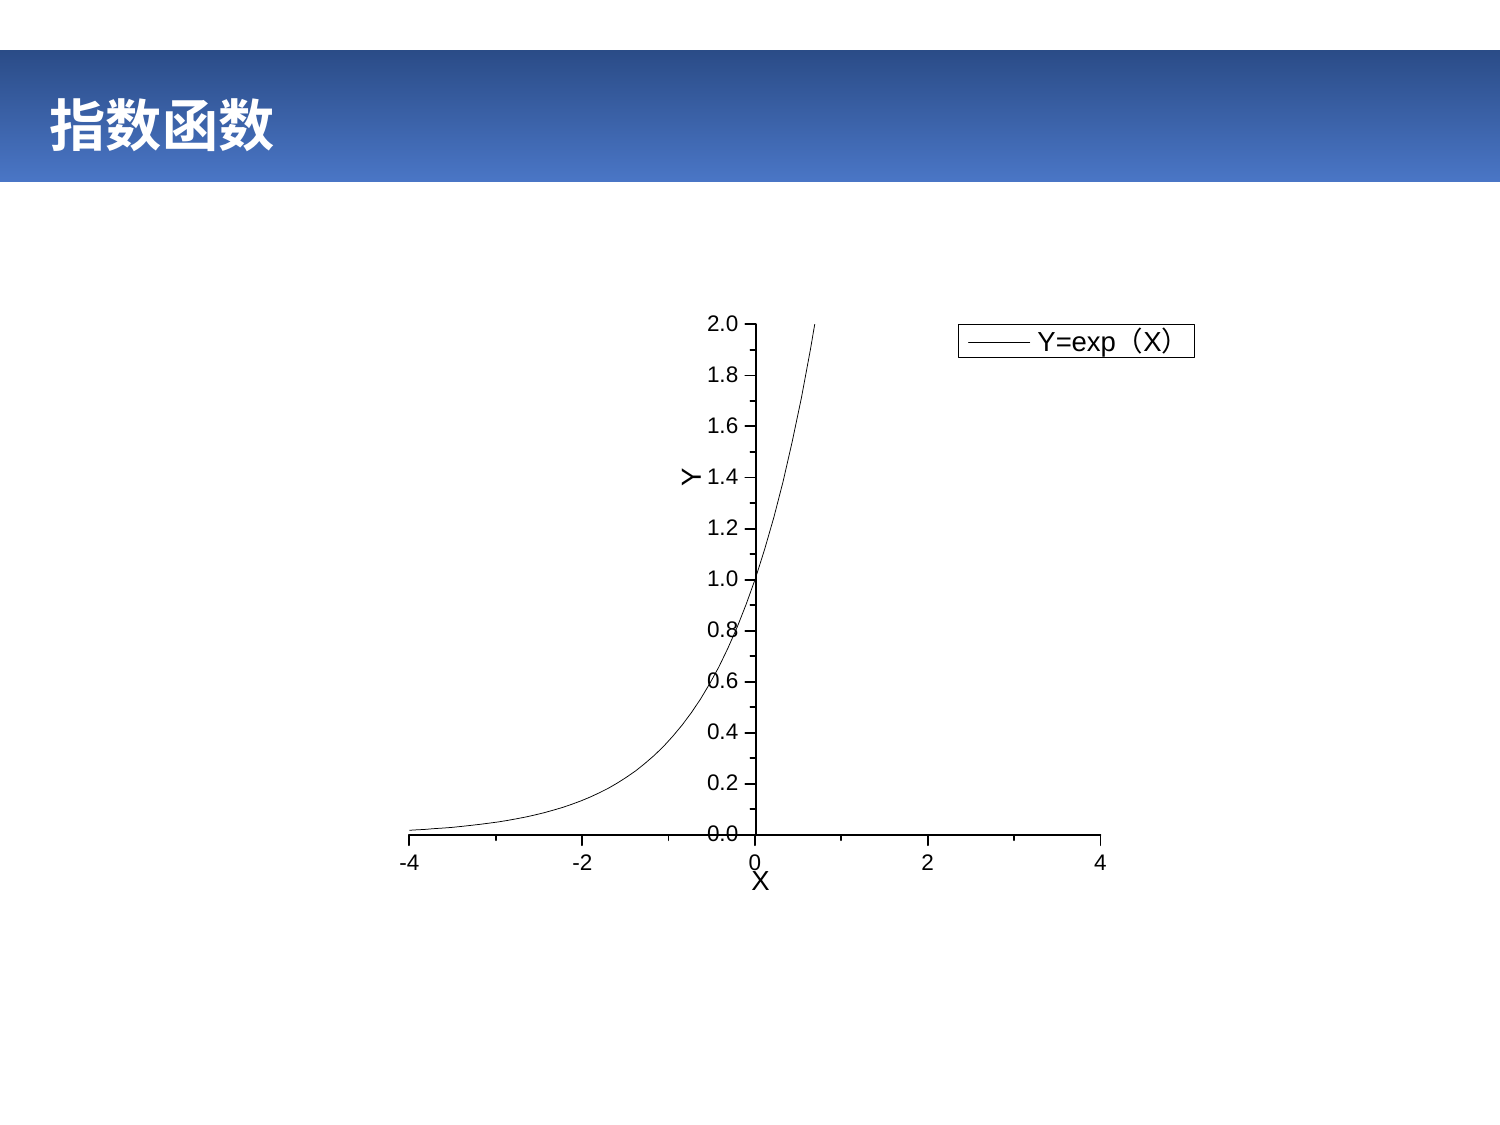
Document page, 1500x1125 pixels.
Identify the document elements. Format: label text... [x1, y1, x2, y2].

title 指数函数 [34, 70, 1437, 186]
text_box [228, 241, 1244, 955]
